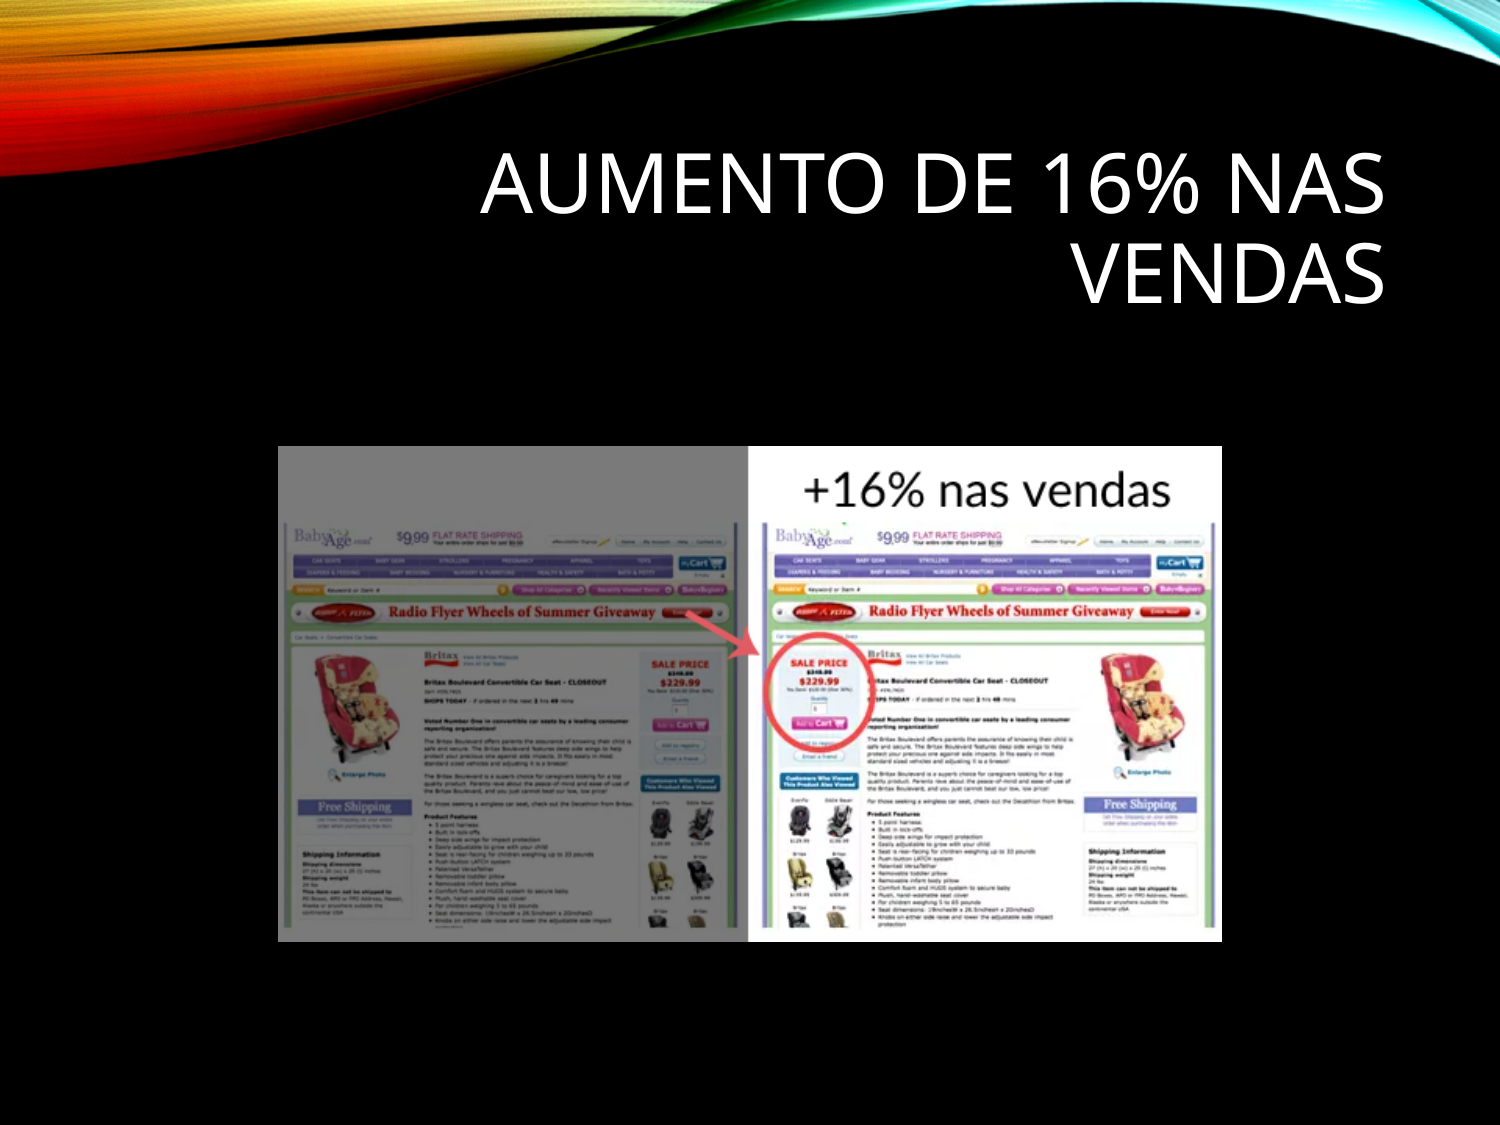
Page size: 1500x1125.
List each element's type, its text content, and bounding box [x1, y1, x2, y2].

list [277, 445, 1223, 942]
title Aumento de 16% nas vendas [356, 125, 1403, 338]
picture [0, 0, 1500, 178]
